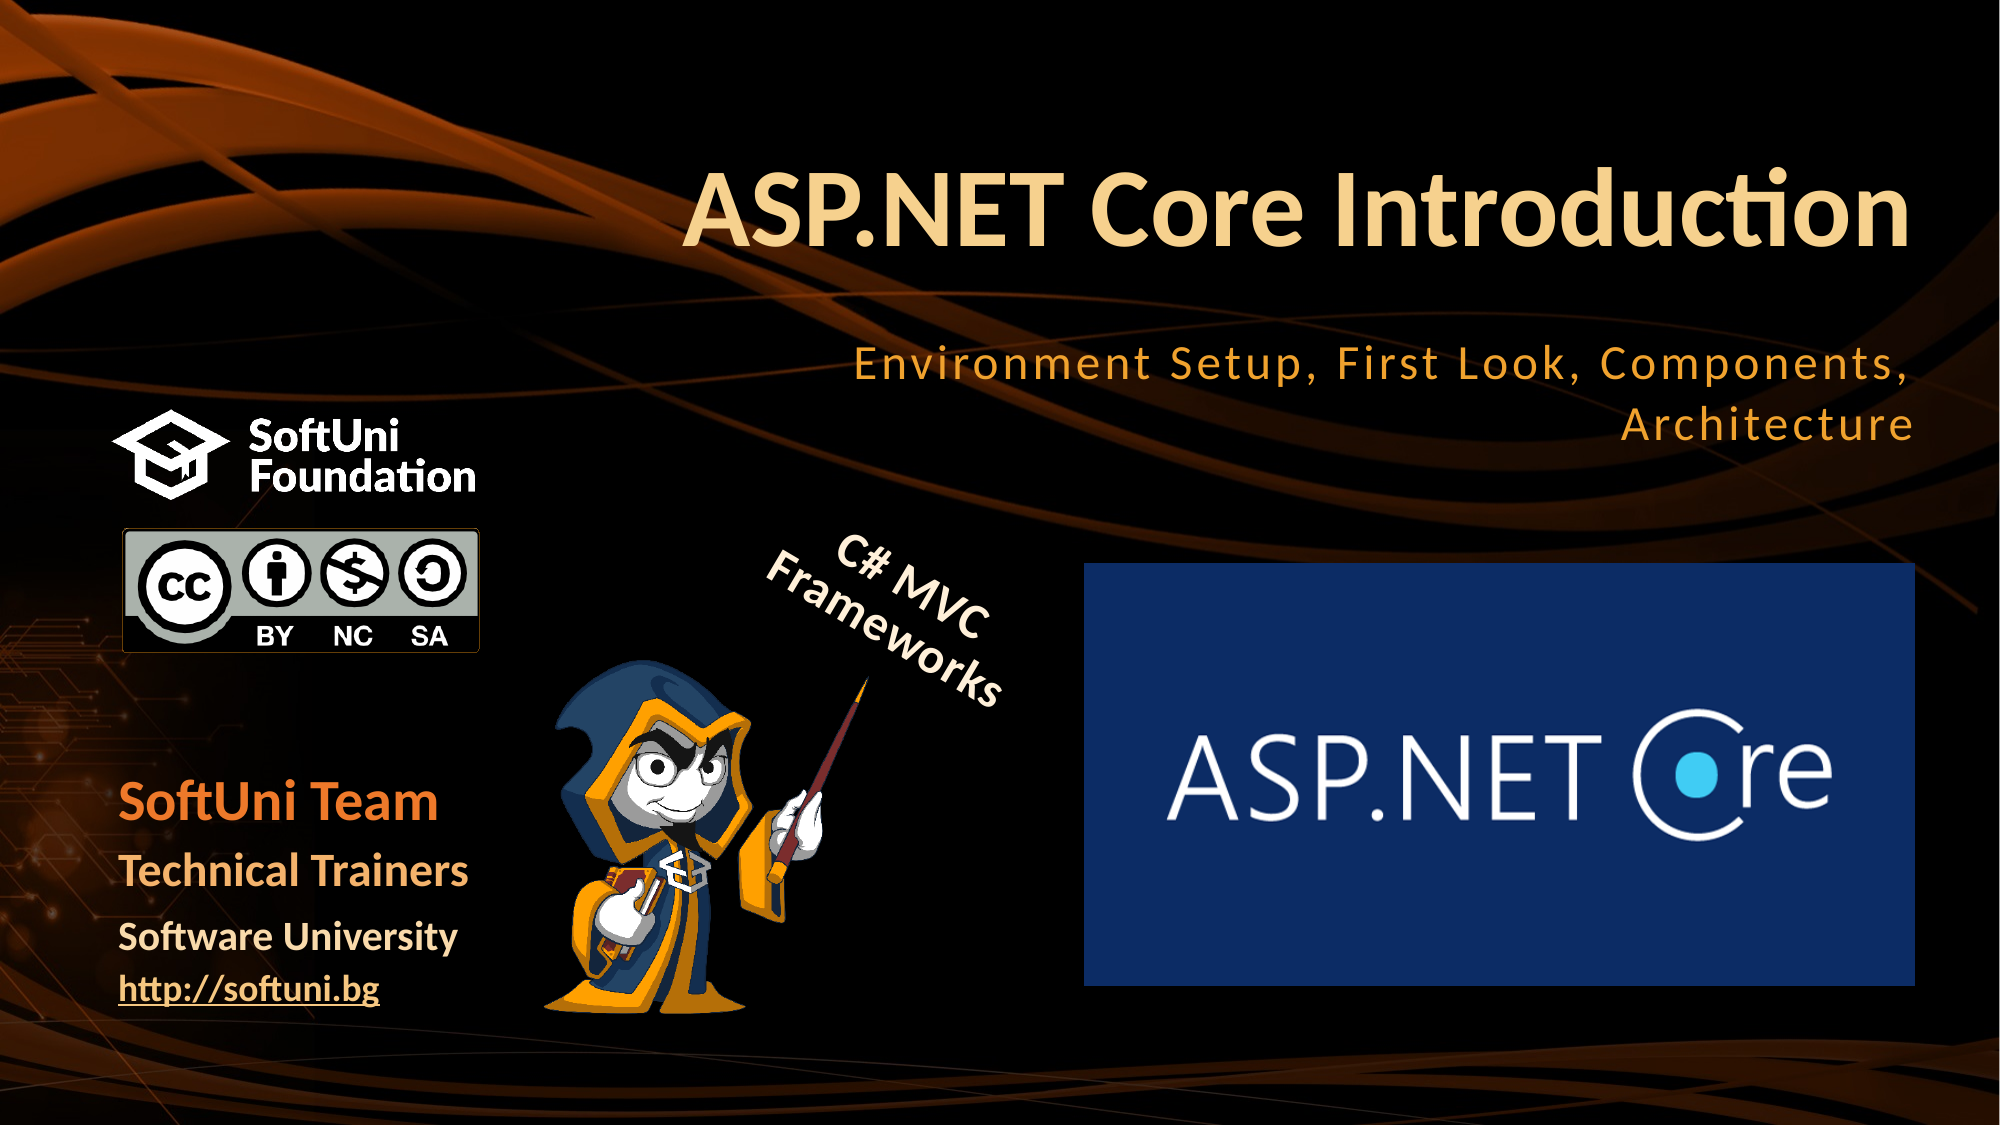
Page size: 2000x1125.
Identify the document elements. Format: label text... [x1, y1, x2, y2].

text_box C# MVC Frameworks [715, 467, 1084, 751]
subtitle Environment Setup, First Look, Components, Architecture [837, 327, 1914, 452]
list Technical Trainers [112, 828, 511, 902]
list SoftUni Team [112, 751, 511, 828]
picture [0, 0, 2000, 1125]
list http://softuni.bg [112, 958, 511, 1013]
title ASP.NET Core Introduction [316, 88, 1914, 331]
list Software University [112, 902, 511, 958]
